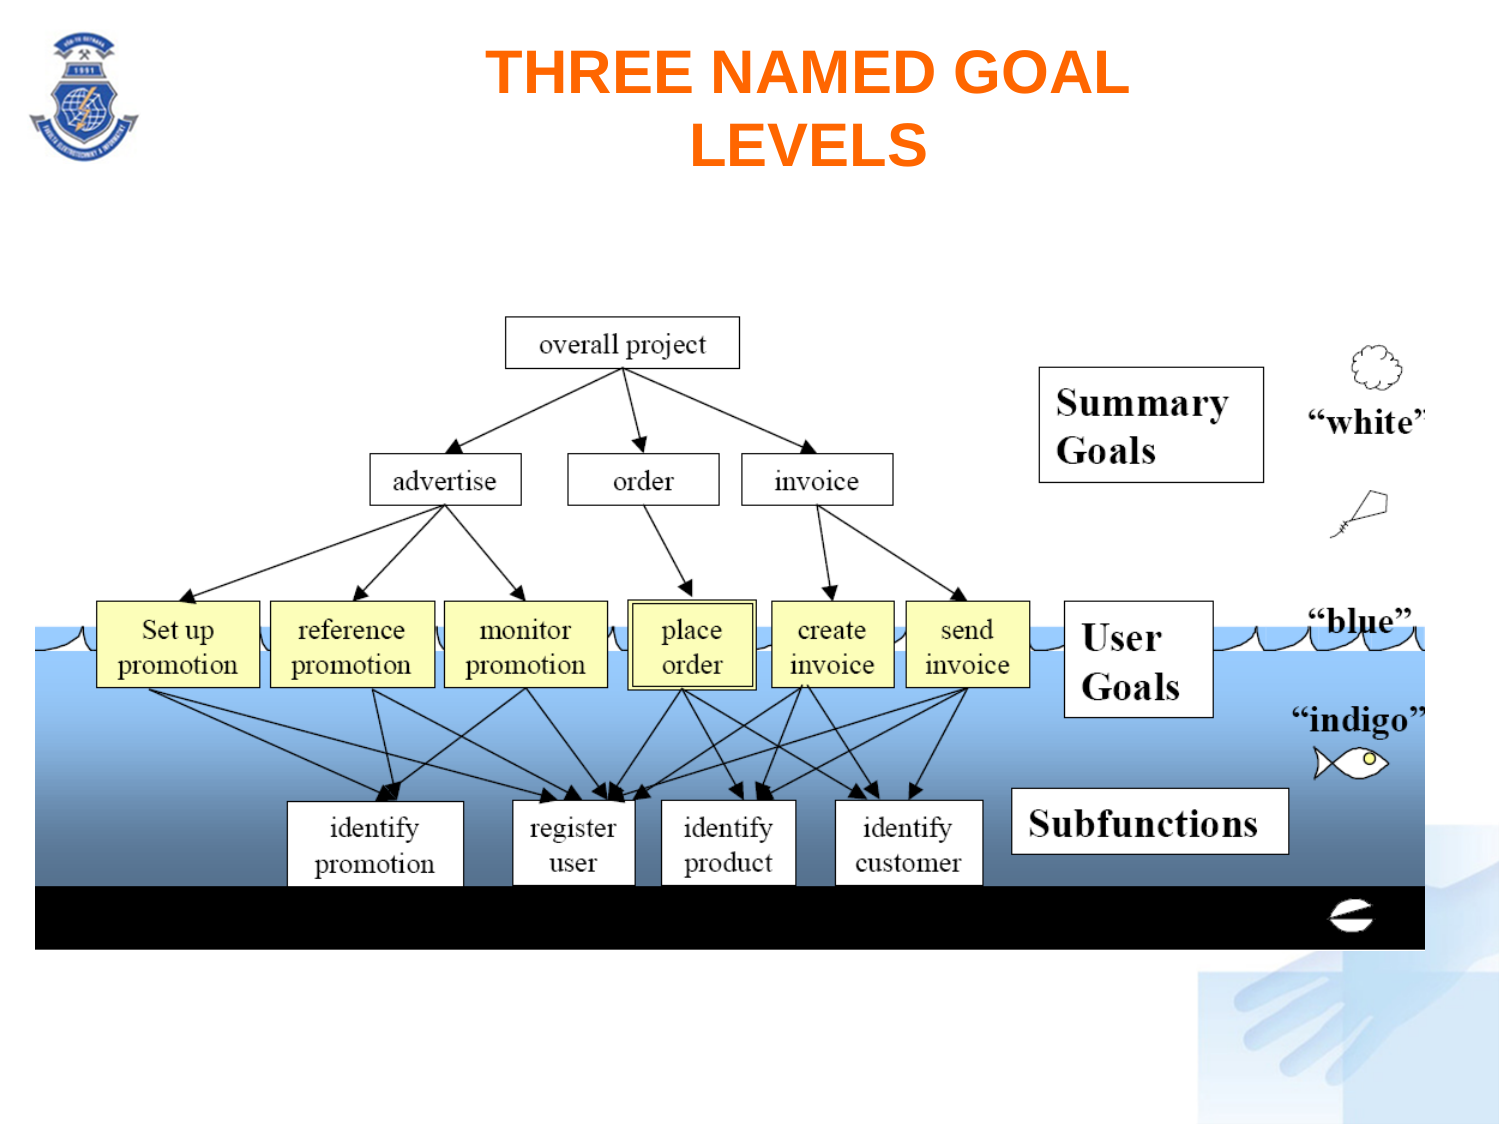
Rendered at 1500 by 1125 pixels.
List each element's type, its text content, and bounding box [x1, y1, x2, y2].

picture [27, 29, 141, 164]
picture [34, 302, 1500, 1125]
title THREE NAMED GOAL LEVELS [152, 23, 1466, 188]
